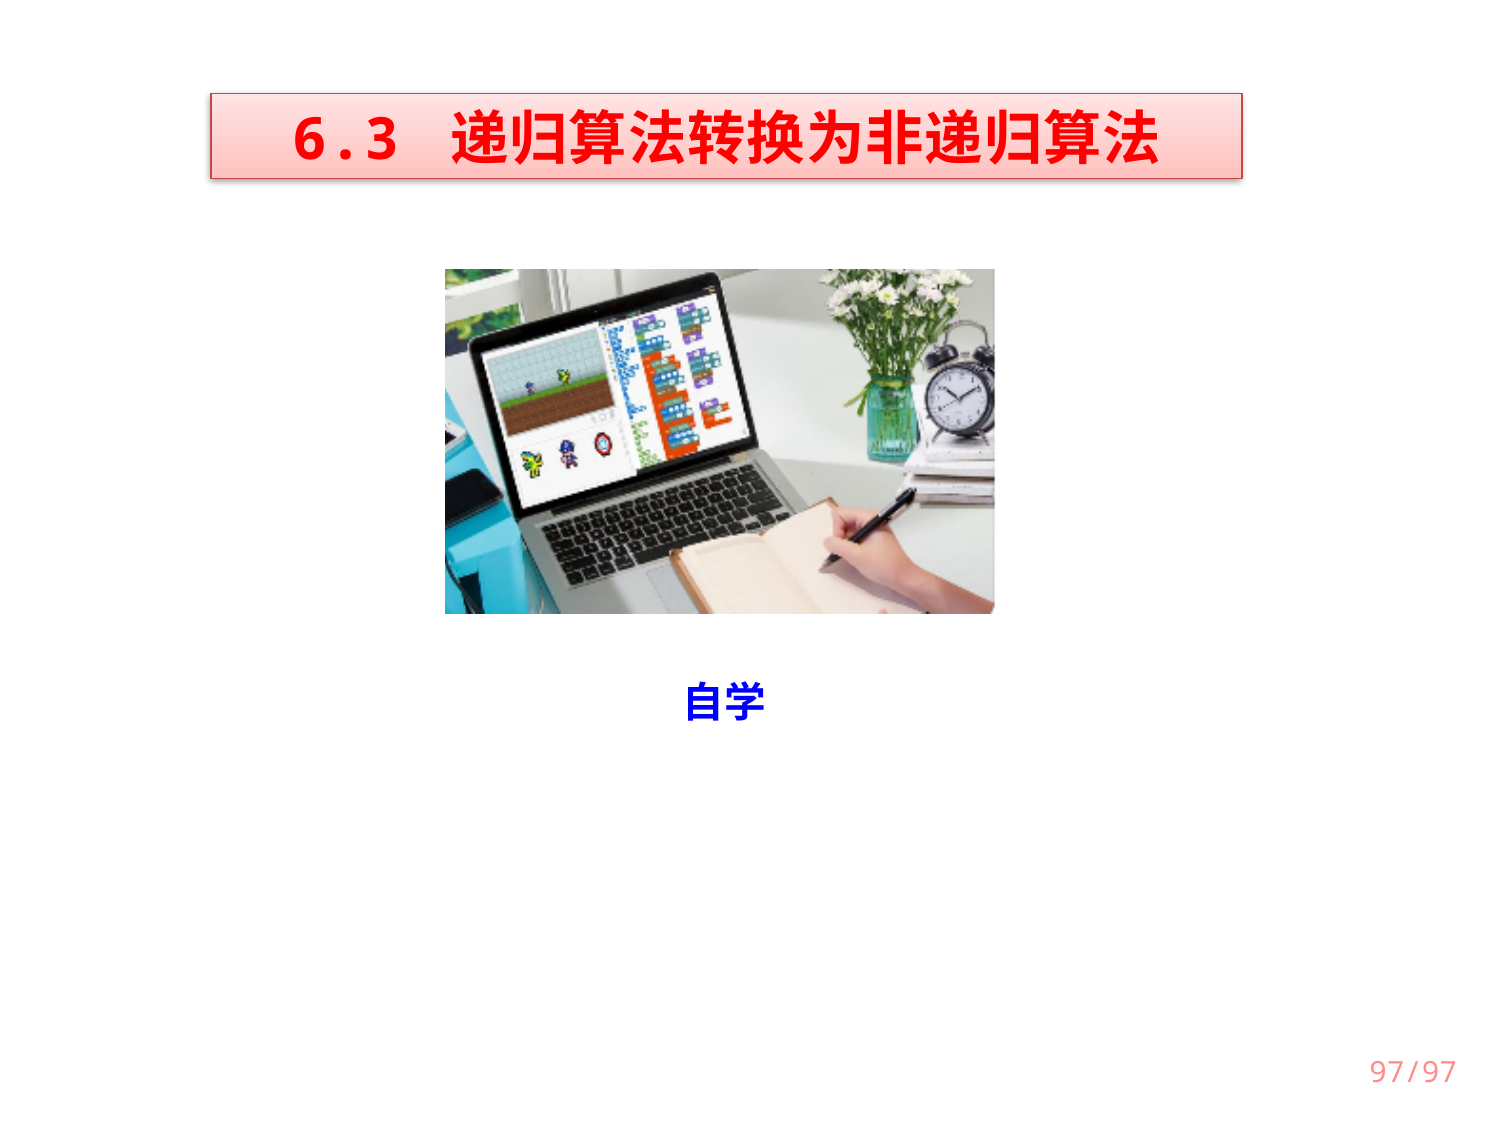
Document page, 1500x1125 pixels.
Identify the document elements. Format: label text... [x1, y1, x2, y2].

picture [445, 269, 997, 614]
text_box 6.3 递归算法转换为非递归算法 [210, 93, 1243, 179]
text_box 自学 [667, 667, 809, 733]
slide_number 97/97 [1324, 1042, 1472, 1103]
